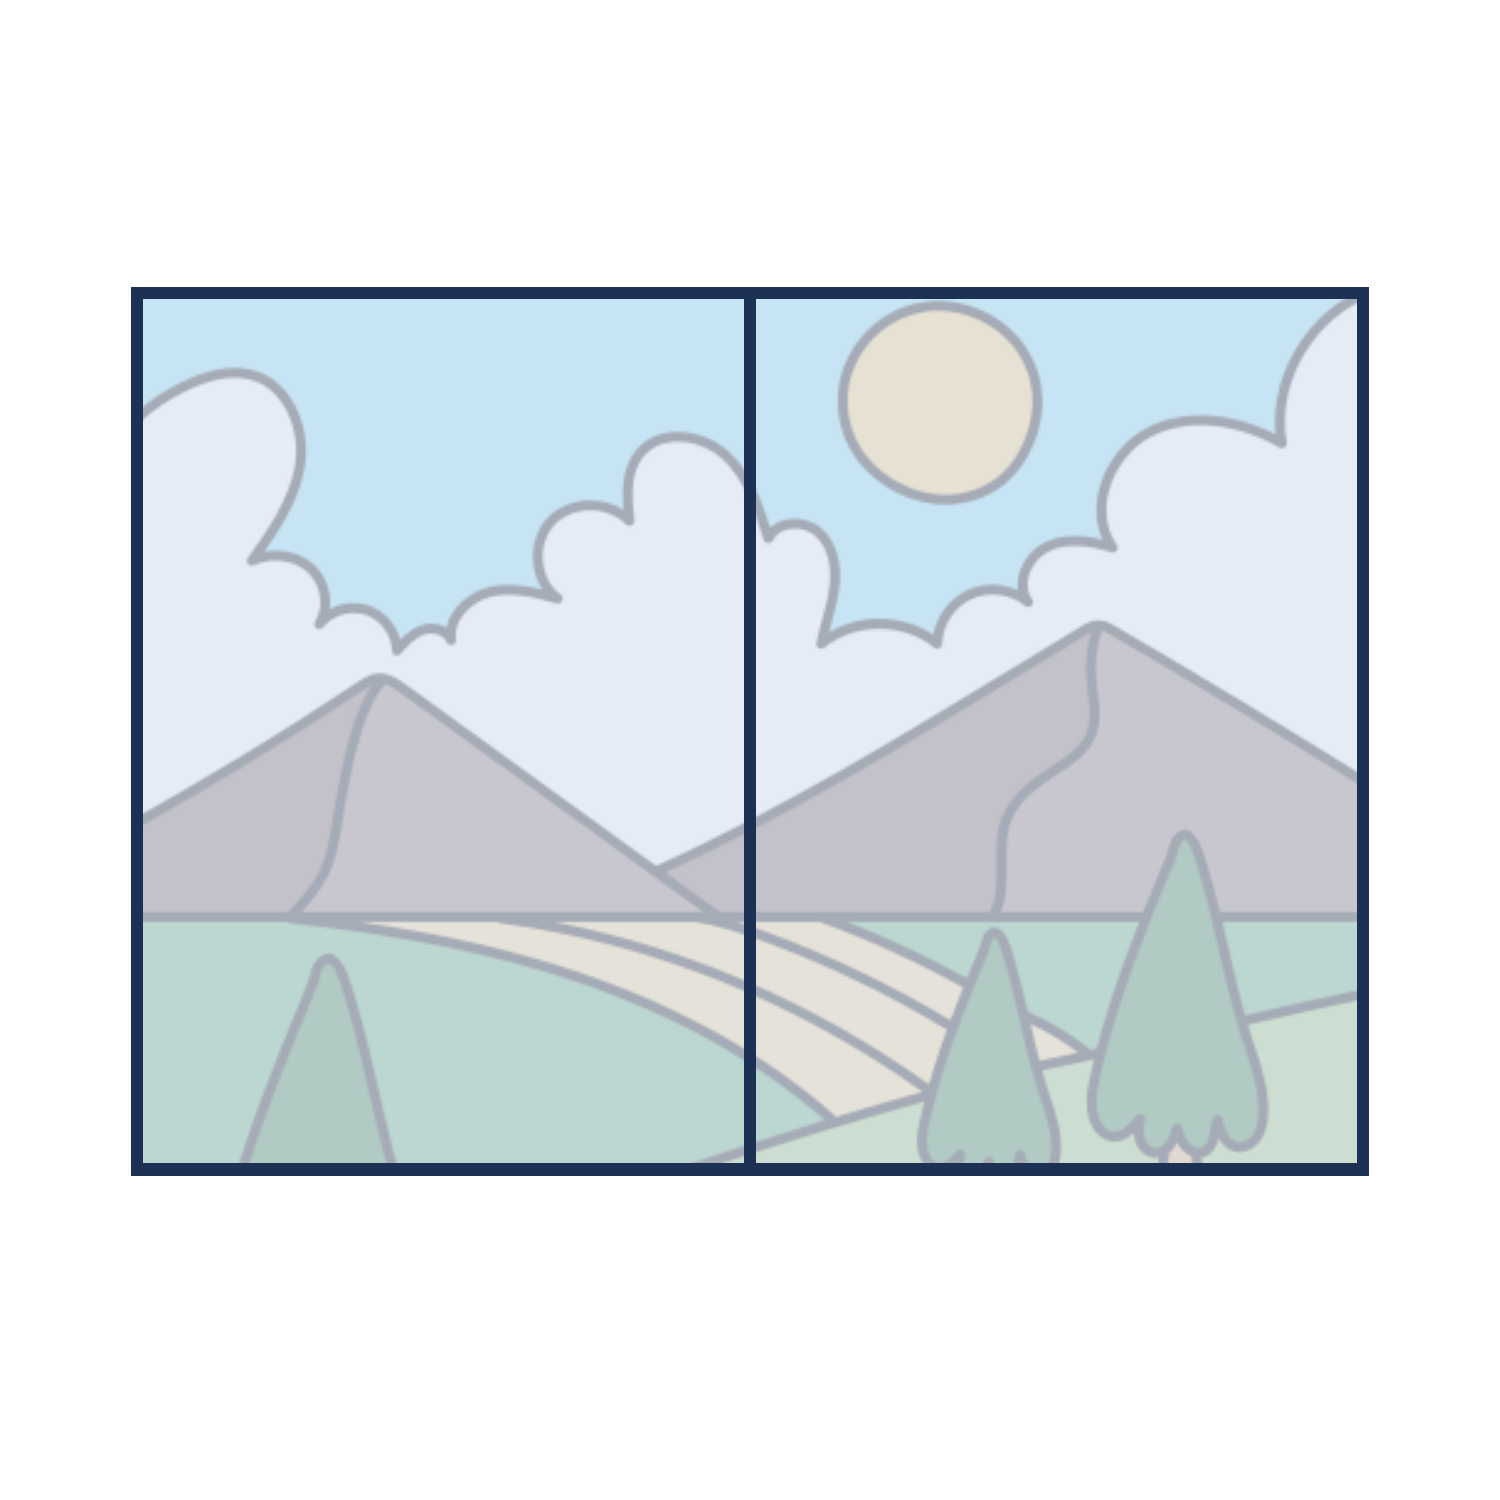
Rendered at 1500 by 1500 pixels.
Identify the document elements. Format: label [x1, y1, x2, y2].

text_box [136, 293, 1363, 1170]
